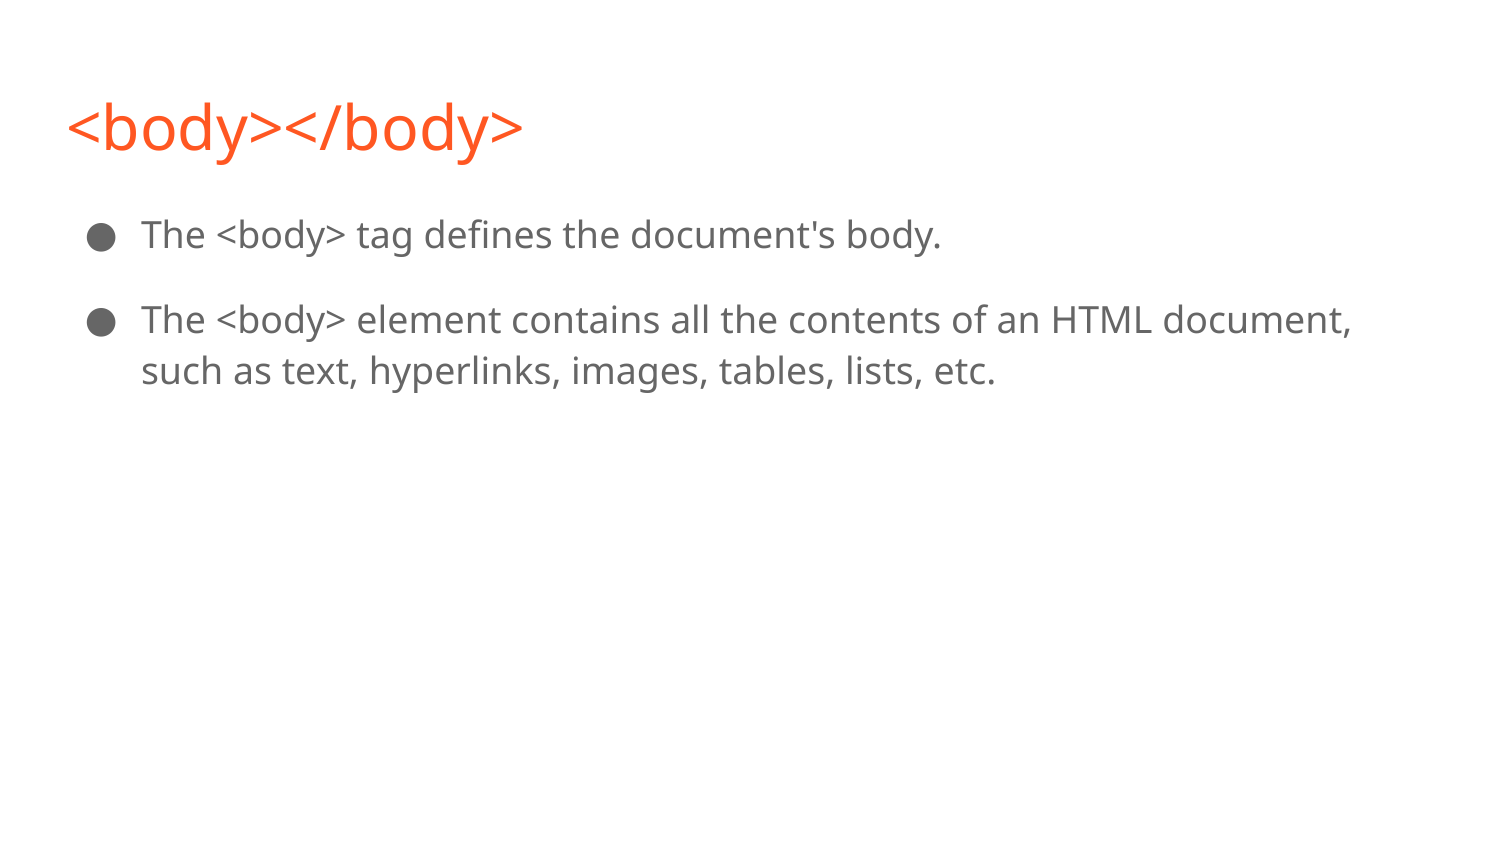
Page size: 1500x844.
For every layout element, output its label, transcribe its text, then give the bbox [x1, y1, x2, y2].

list The <body> tag defines the document's body. The <body> element contains all the contents of an HTML document, such as text, hyperlinks, images, tables, lists, etc. [51, 189, 1449, 750]
title <body></body> [51, 72, 1449, 167]
